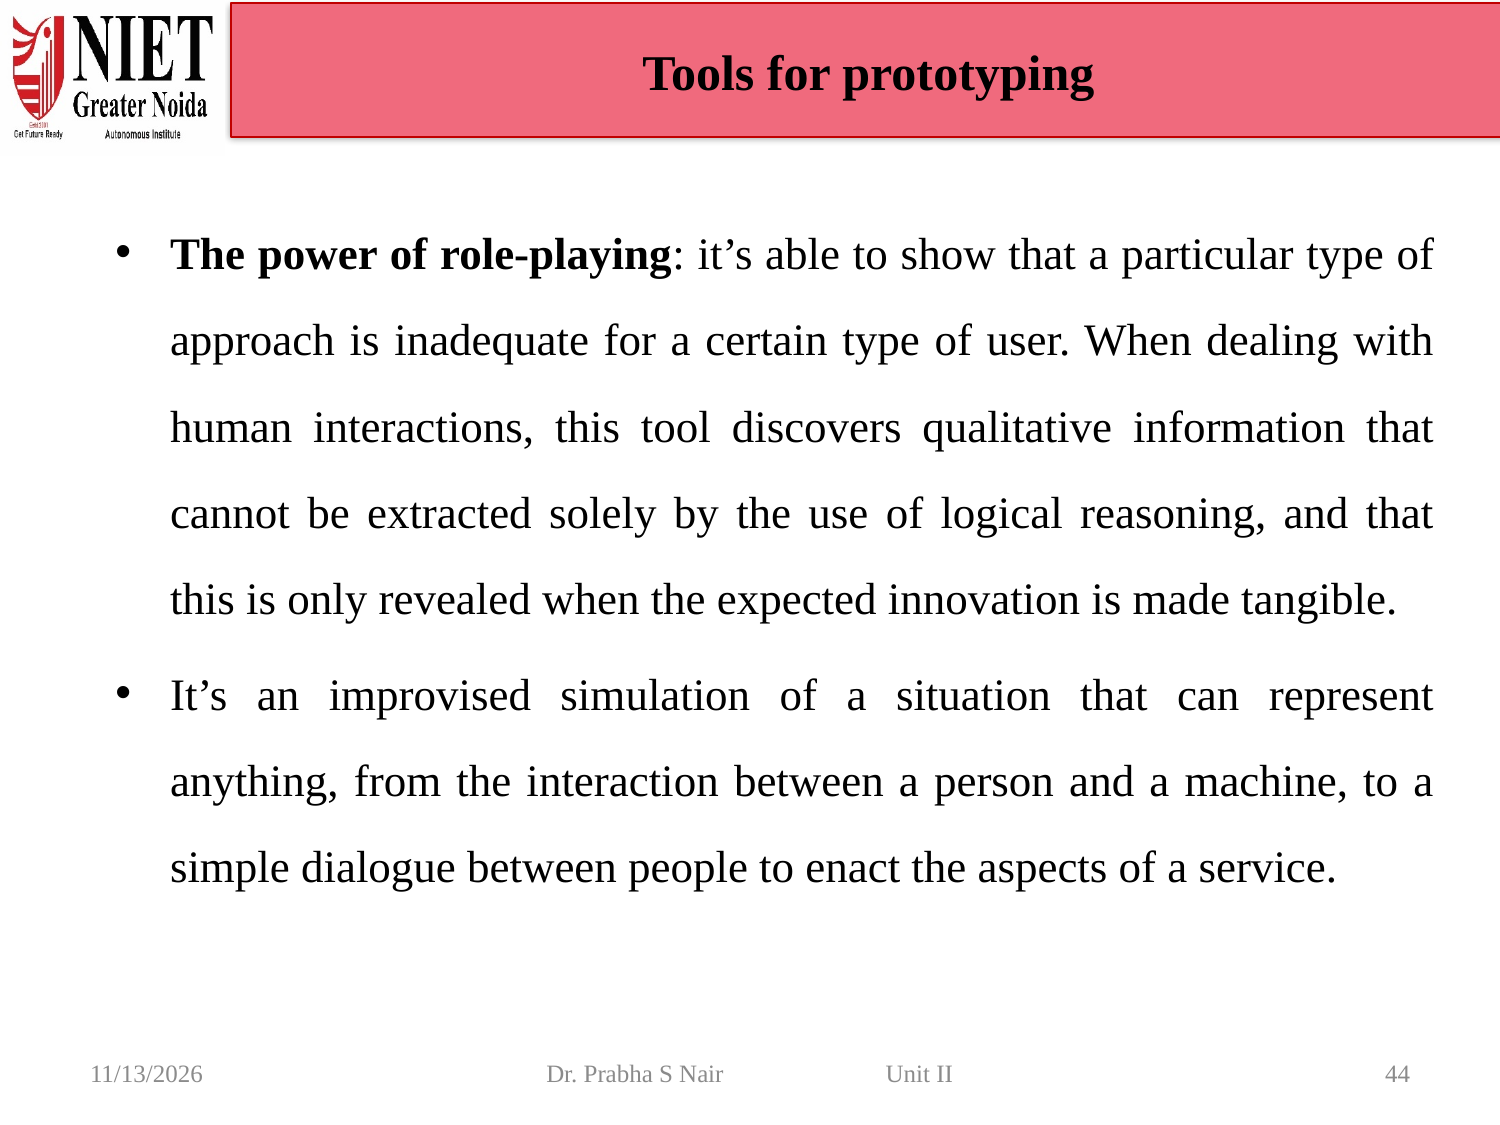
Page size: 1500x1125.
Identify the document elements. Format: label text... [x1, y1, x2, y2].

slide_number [75, 1042, 425, 1103]
list The power of role-playing: it’s able to show that a particular type of approach is inadequate for a certain type of user. When dealing with human interactions, this tool discovers qualitative information that cannot be extracted solely by the use of logical reasoning, and that this is only revealed when the expected innovation is made tangible. It’s an improvised simulation of a situation that can represent anything, from the interaction between a person and a machine, to a simple dialogue between people to enact the aspects of a service. [100, 184, 1451, 1000]
text_box Tools for prototyping [230, 2, 1500, 138]
footer Dr. Prabha S Nair Unit II [512, 1042, 988, 1103]
picture [0, 0, 226, 156]
slide_number 44 [1074, 1042, 1425, 1103]
